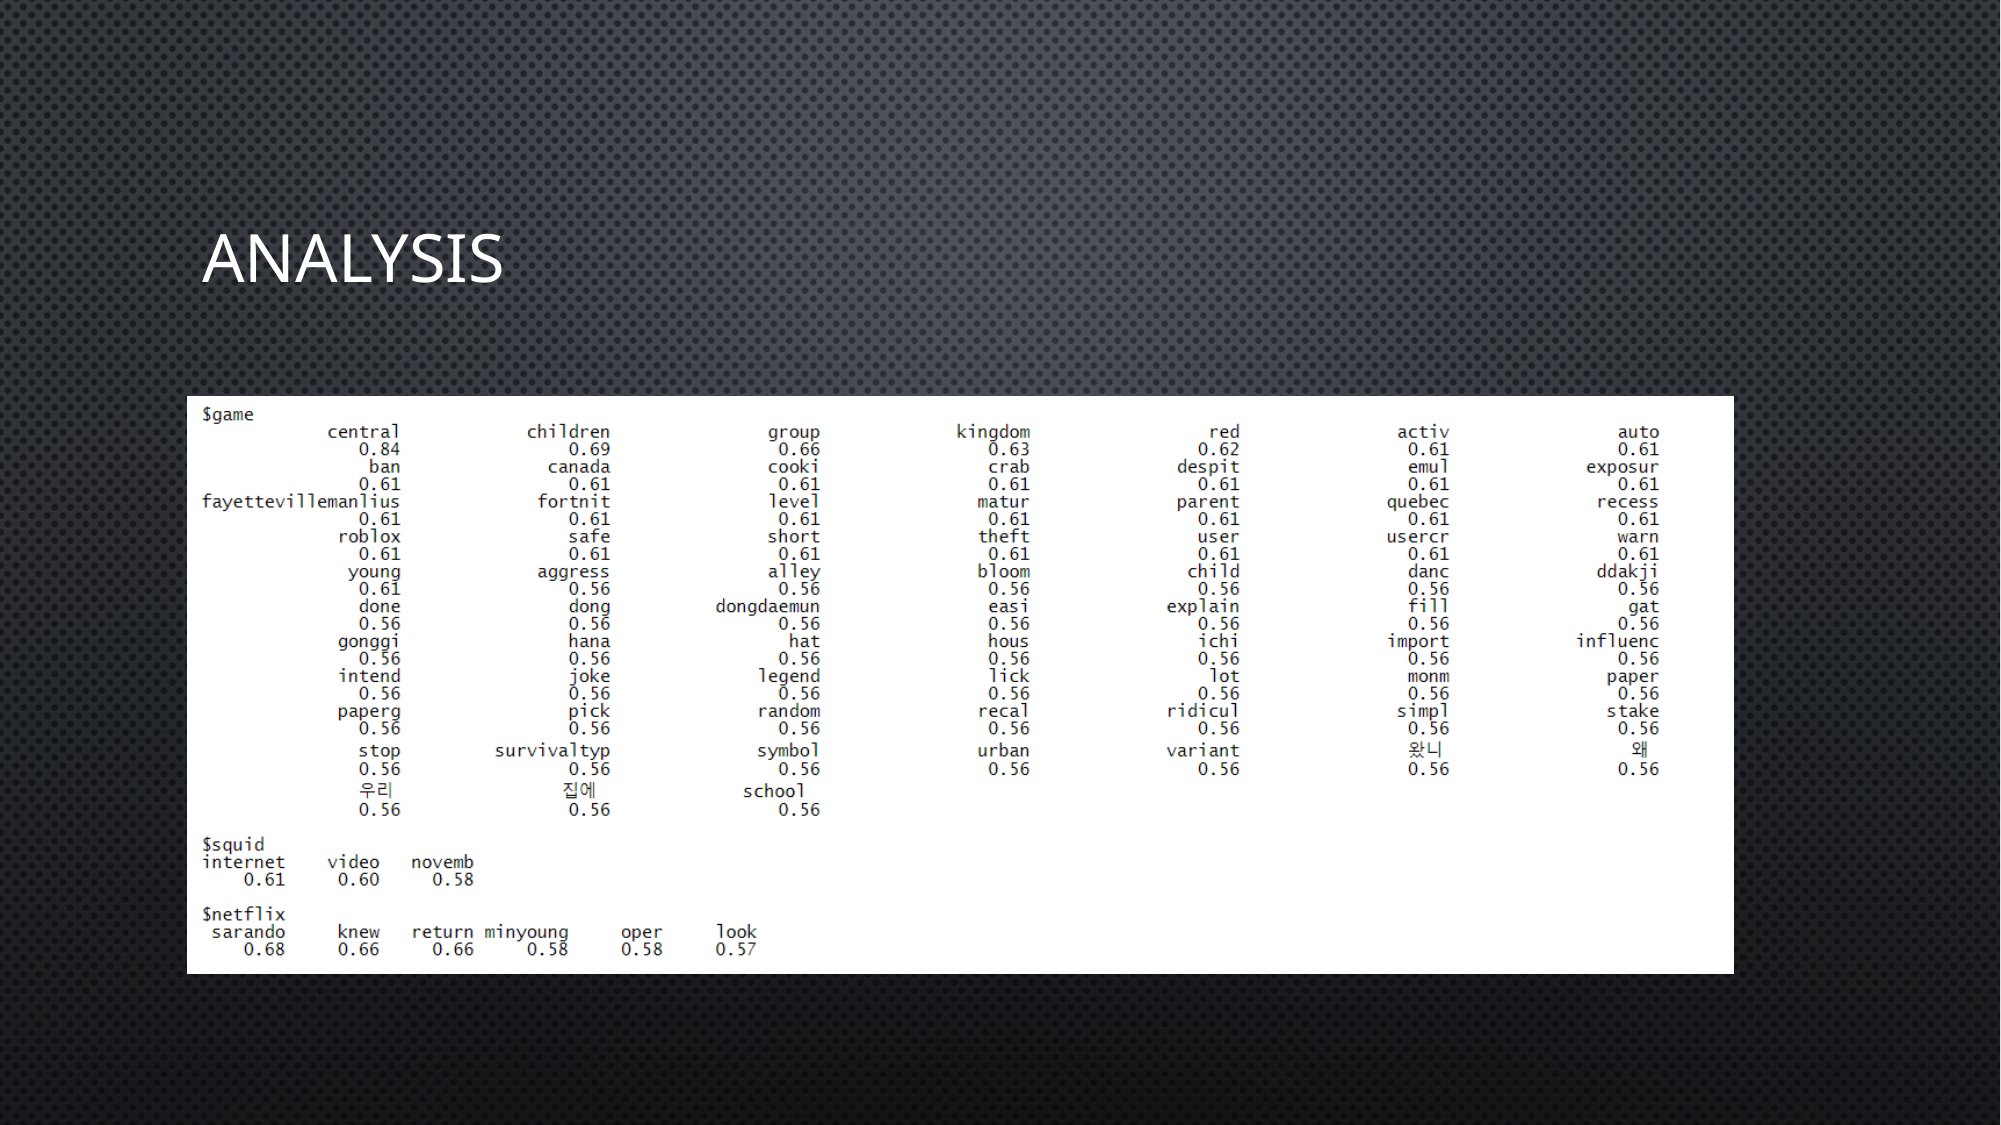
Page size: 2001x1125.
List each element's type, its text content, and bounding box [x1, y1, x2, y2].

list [187, 396, 1734, 975]
title analysis [187, 99, 1813, 413]
